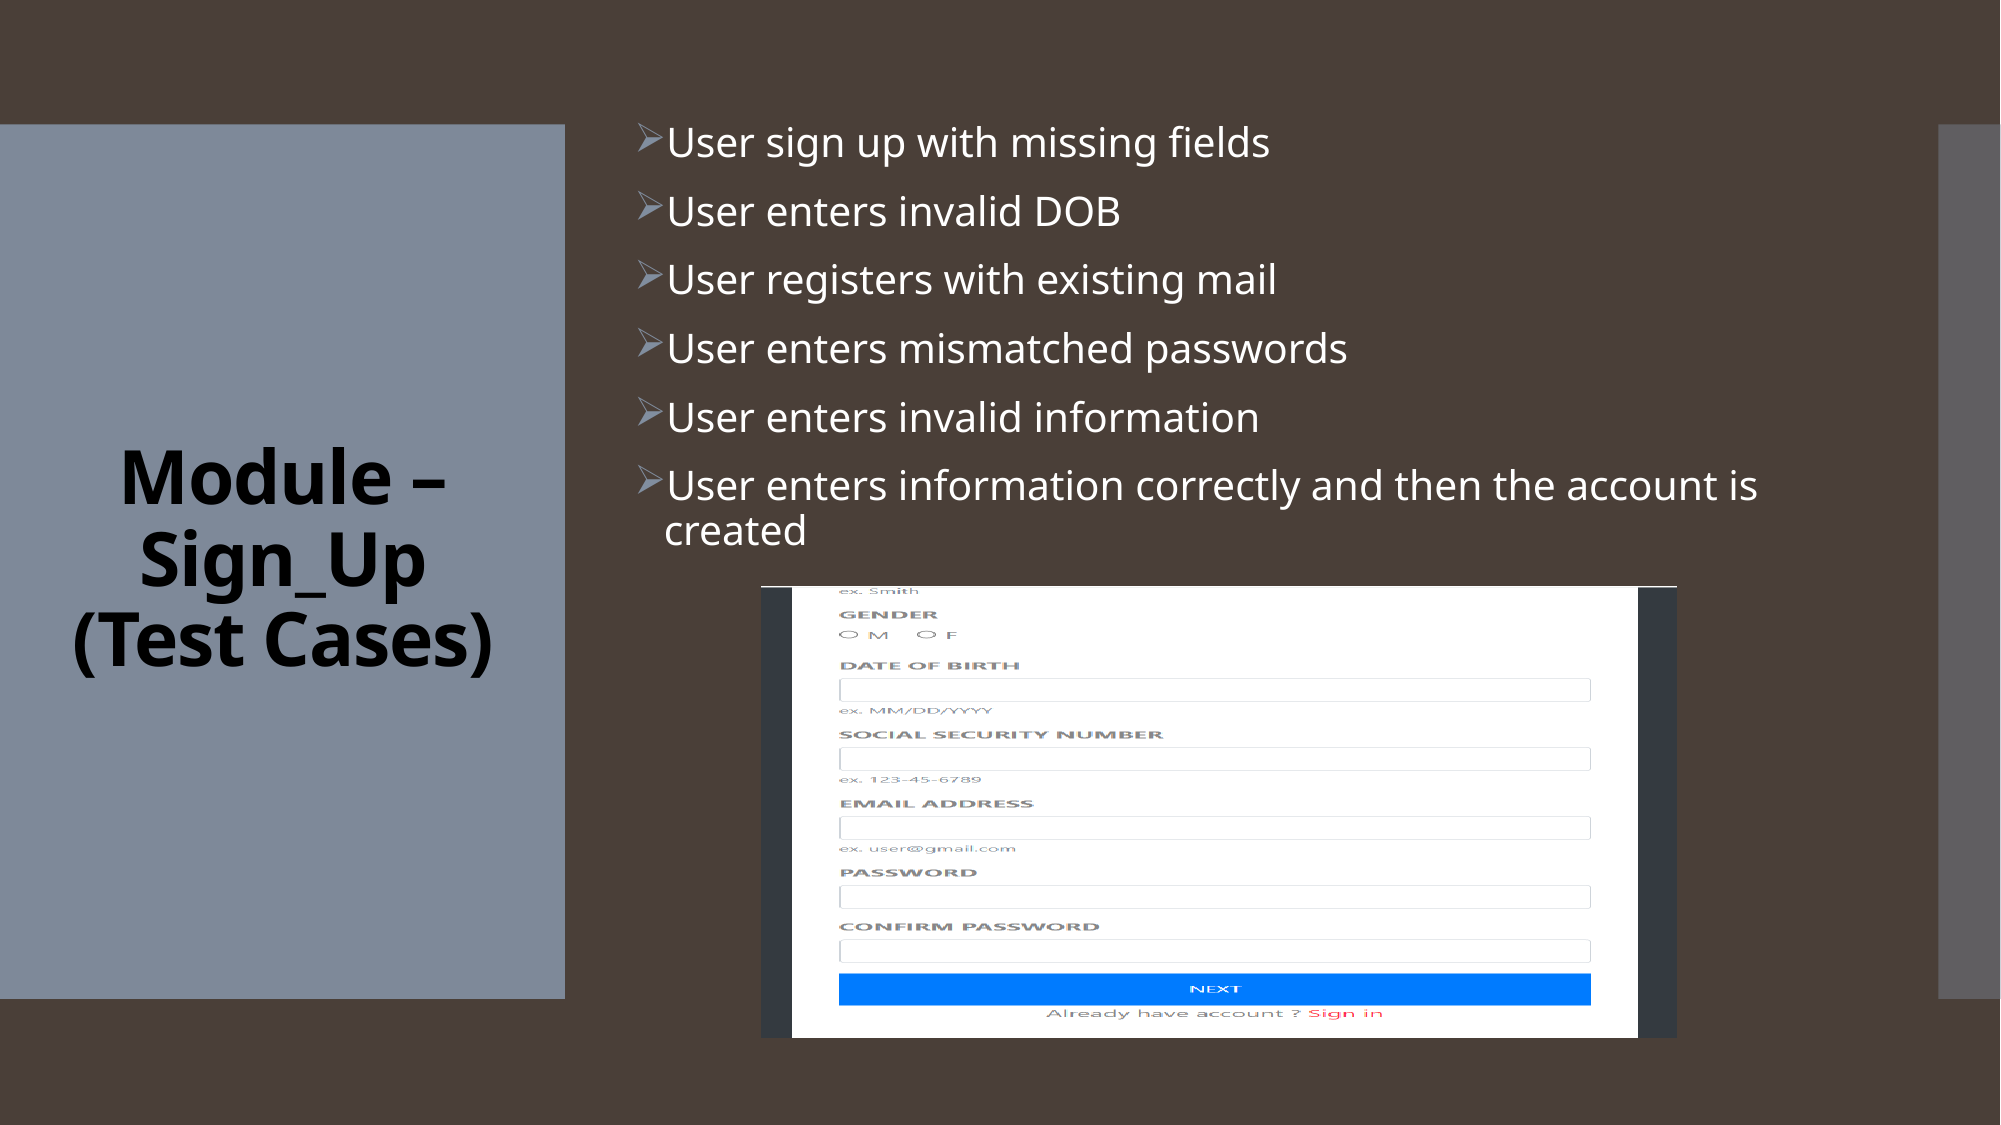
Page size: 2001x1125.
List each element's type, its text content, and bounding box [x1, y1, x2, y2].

title Module – Sign_Up (Test Cases) [41, 184, 525, 940]
picture [761, 585, 1678, 1038]
list User sign up with missing fields User enters invalid DOB User registers with existing mail User enters mismatched passwords User enters invalid information User enters information correctly and then the account is created [619, 41, 1820, 562]
